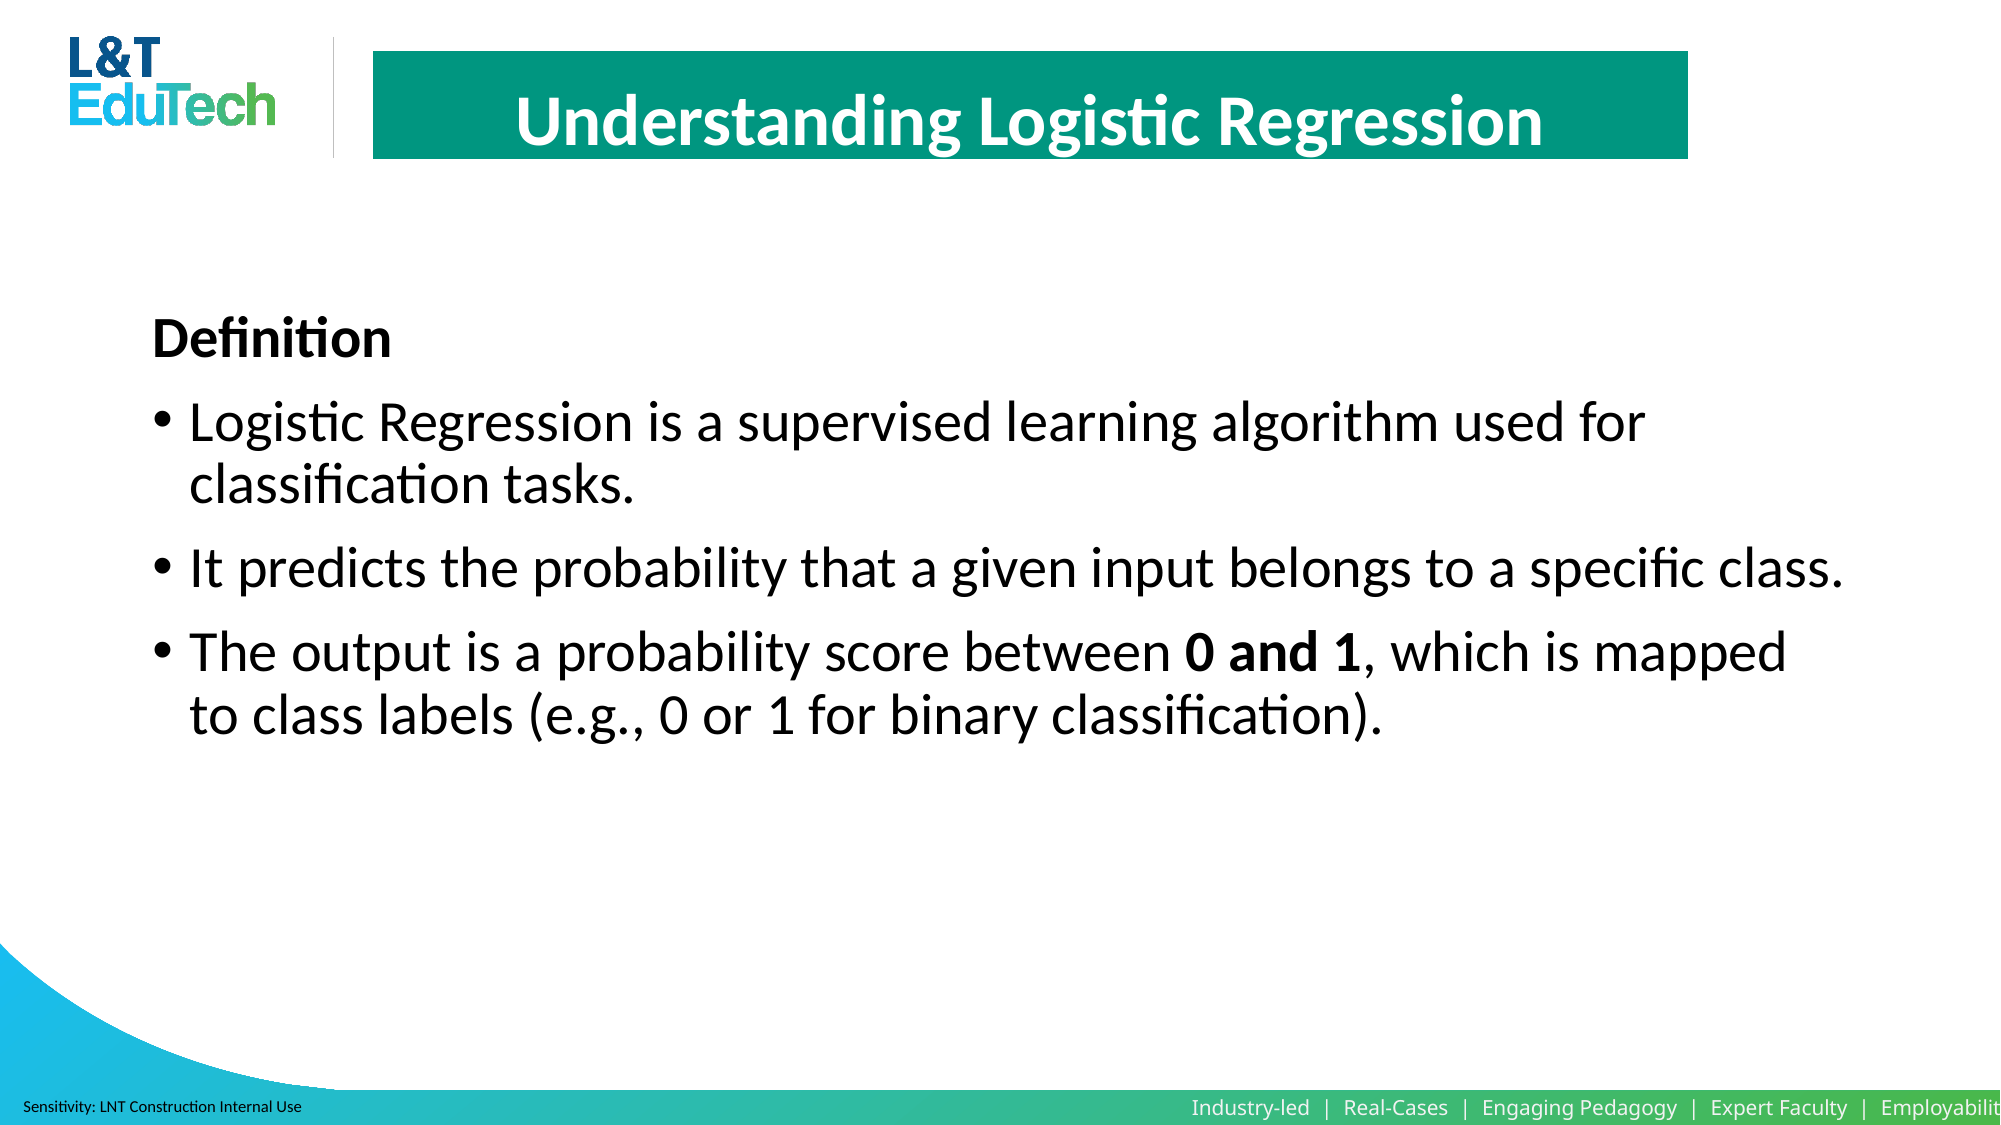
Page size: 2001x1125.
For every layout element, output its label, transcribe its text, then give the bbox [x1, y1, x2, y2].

picture [70, 36, 275, 126]
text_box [372, 50, 1689, 177]
list Definition Logistic Regression is a supervised learning algorithm used for classification tasks. It predicts the probability that a given input belongs to a specific class. The output is a probability score between 0 and 1, which is mapped to class labels (e.g., 0 or 1 for binary classification). [137, 299, 1863, 1014]
